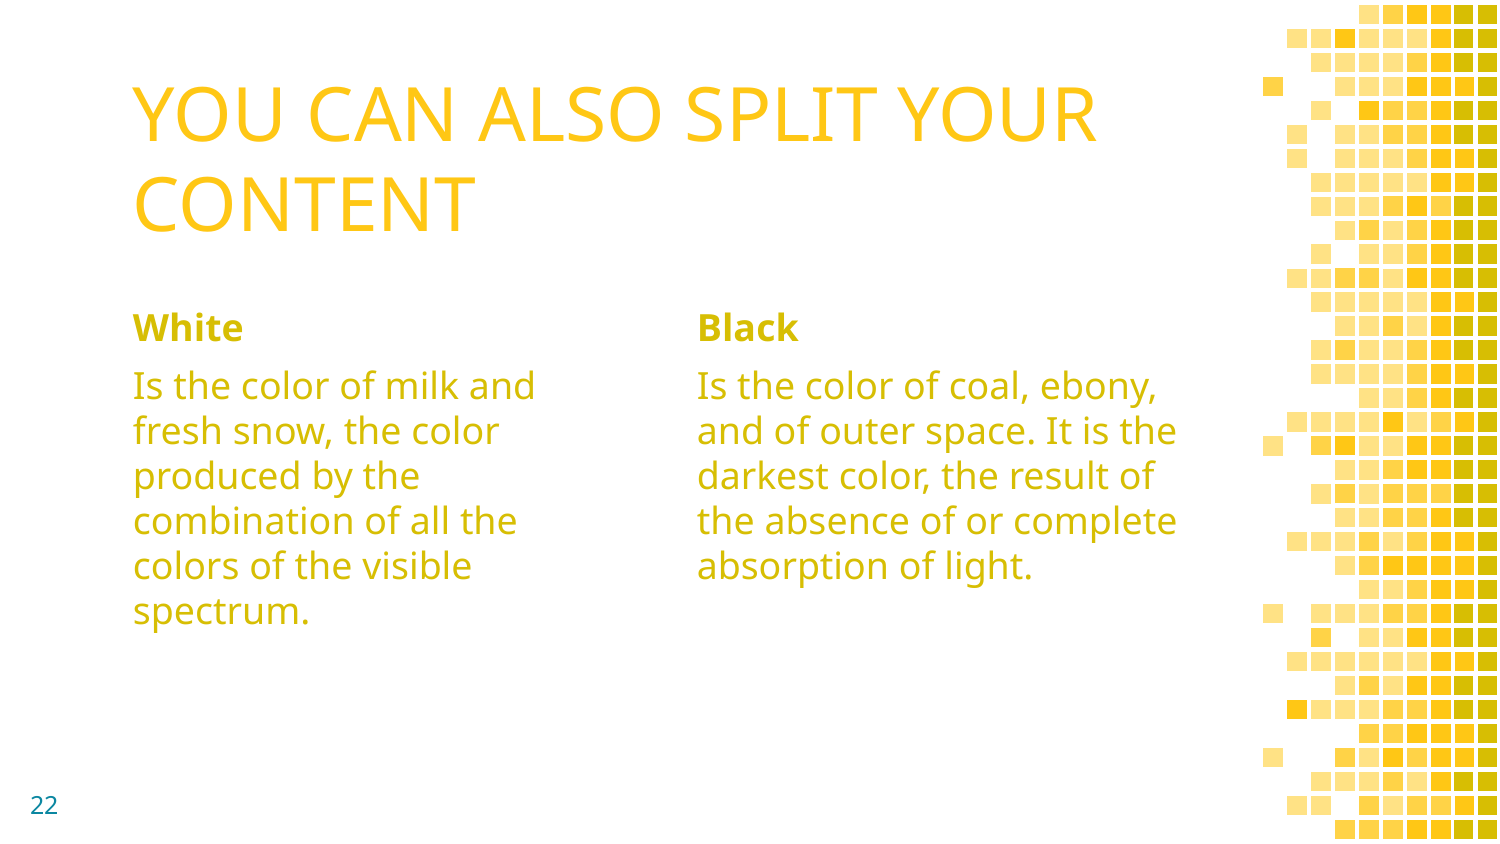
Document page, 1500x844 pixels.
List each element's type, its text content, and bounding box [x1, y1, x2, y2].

slide_number 22 [15, 774, 105, 839]
list Black Is the color of coal, ebony, and of outer space. It is the darkest color, the result of the absence of or complete absorption of light. [681, 289, 1214, 796]
title YOU CAN ALSO SPLIT YOUR CONTENT [117, 121, 1227, 262]
list White Is the color of milk and fresh snow, the color produced by the combination of all the colors of the visible spectrum. [117, 289, 650, 796]
